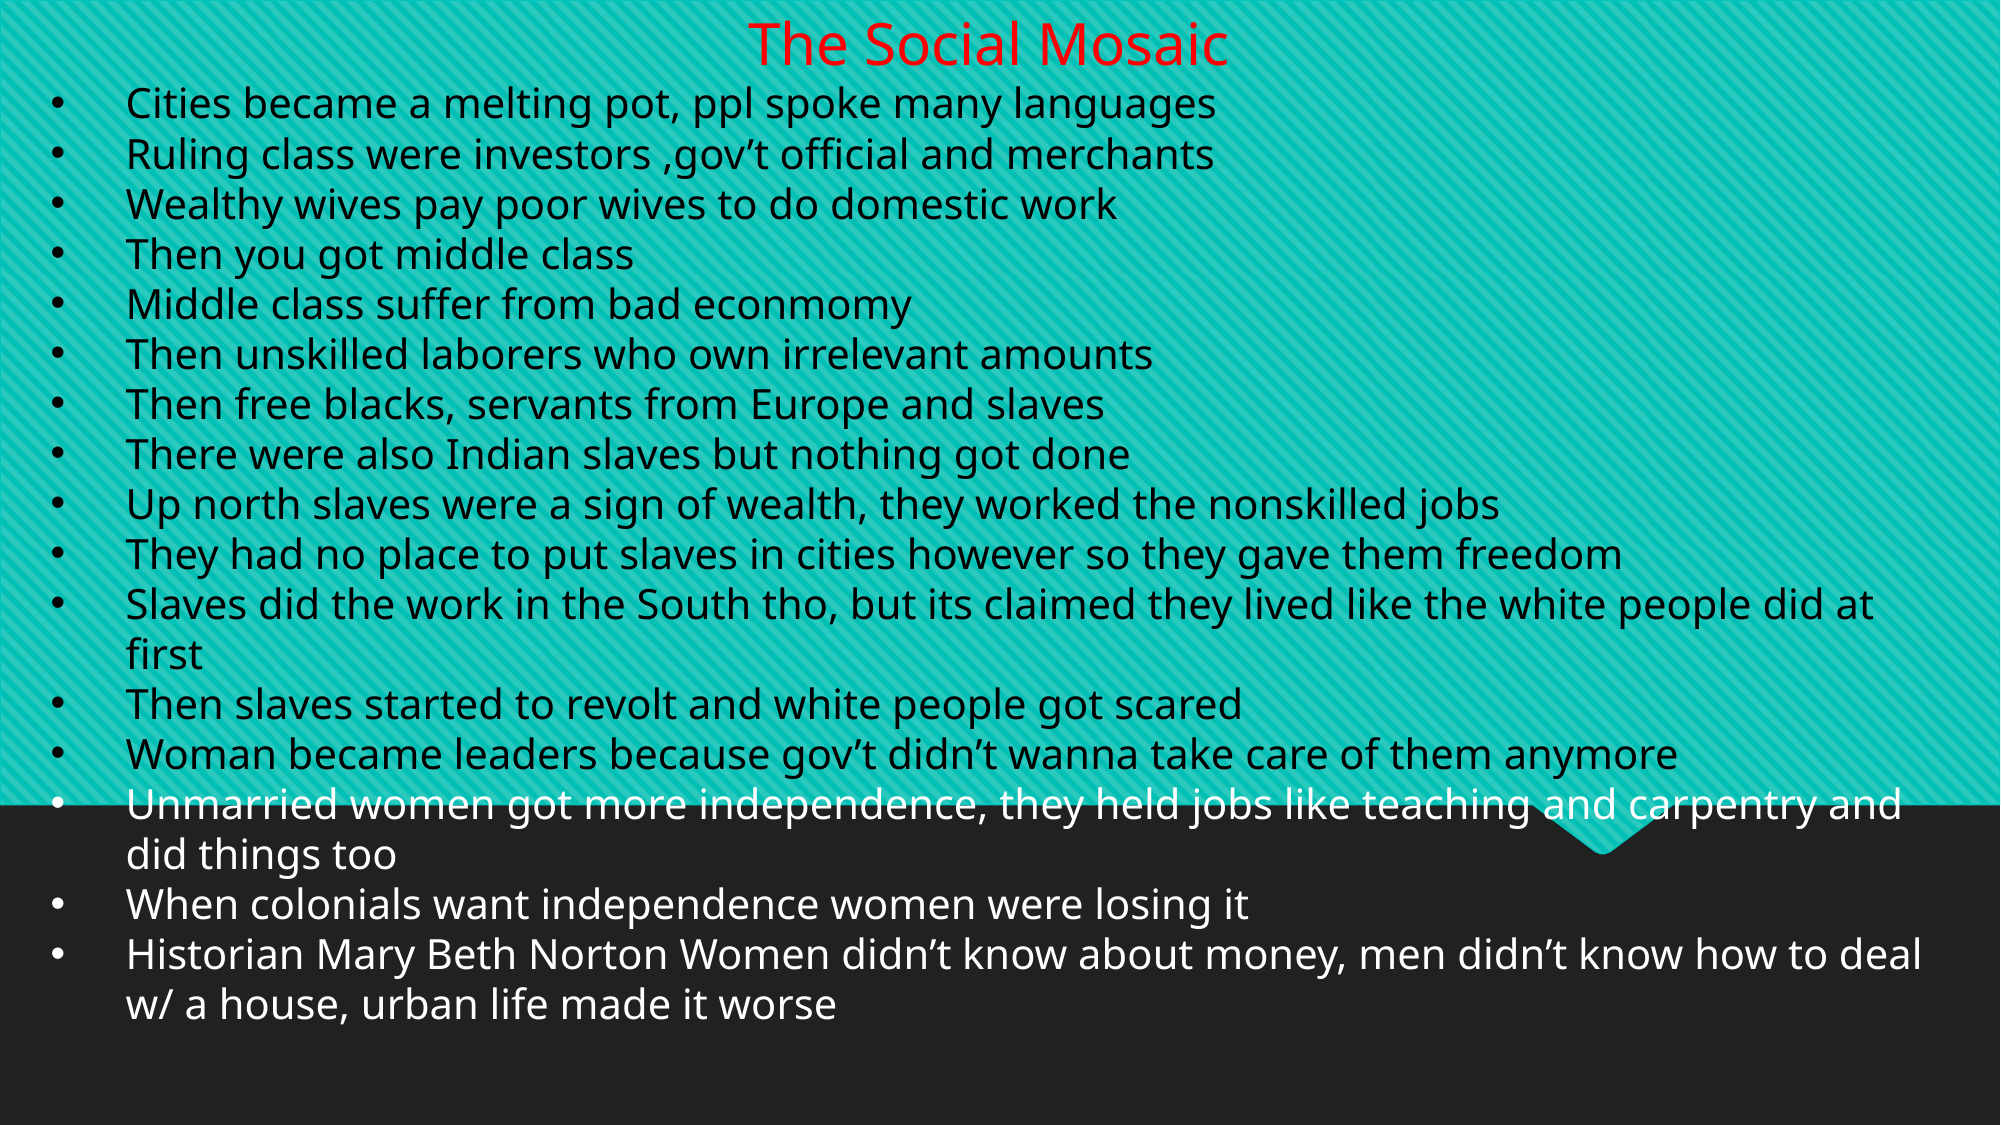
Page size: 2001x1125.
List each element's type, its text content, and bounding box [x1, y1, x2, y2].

text_box The Social Mosaic Cities became a melting pot, ppl spoke many languages Ruling class were investors ,gov’t official and merchants Wealthy wives pay poor wives to do domestic work Then you got middle class Middle class suffer from bad econmomy Then unskilled laborers who own irrelevant amounts Then free blacks, servants from Europe and slaves There were also Indian slaves but nothing got done Up north slaves were a sign of wealth, they worked the nonskilled jobs They had no place to put slaves in cities however so they gave them freedom Slaves did the work in the South tho, but its claimed they lived like the white people did at first Then slaves started to revolt and white people got scared Woman became leaders because gov’t didn’t wanna take care of them anymore Unmarried women got more independence, they held jobs like teaching and carpentry and did things too When colonials want independence women were losing it Historian Mary Beth Norton Women didn’t know about money, men didn’t know how to deal w/ a house, urban life made it worse [35, 0, 1943, 1106]
